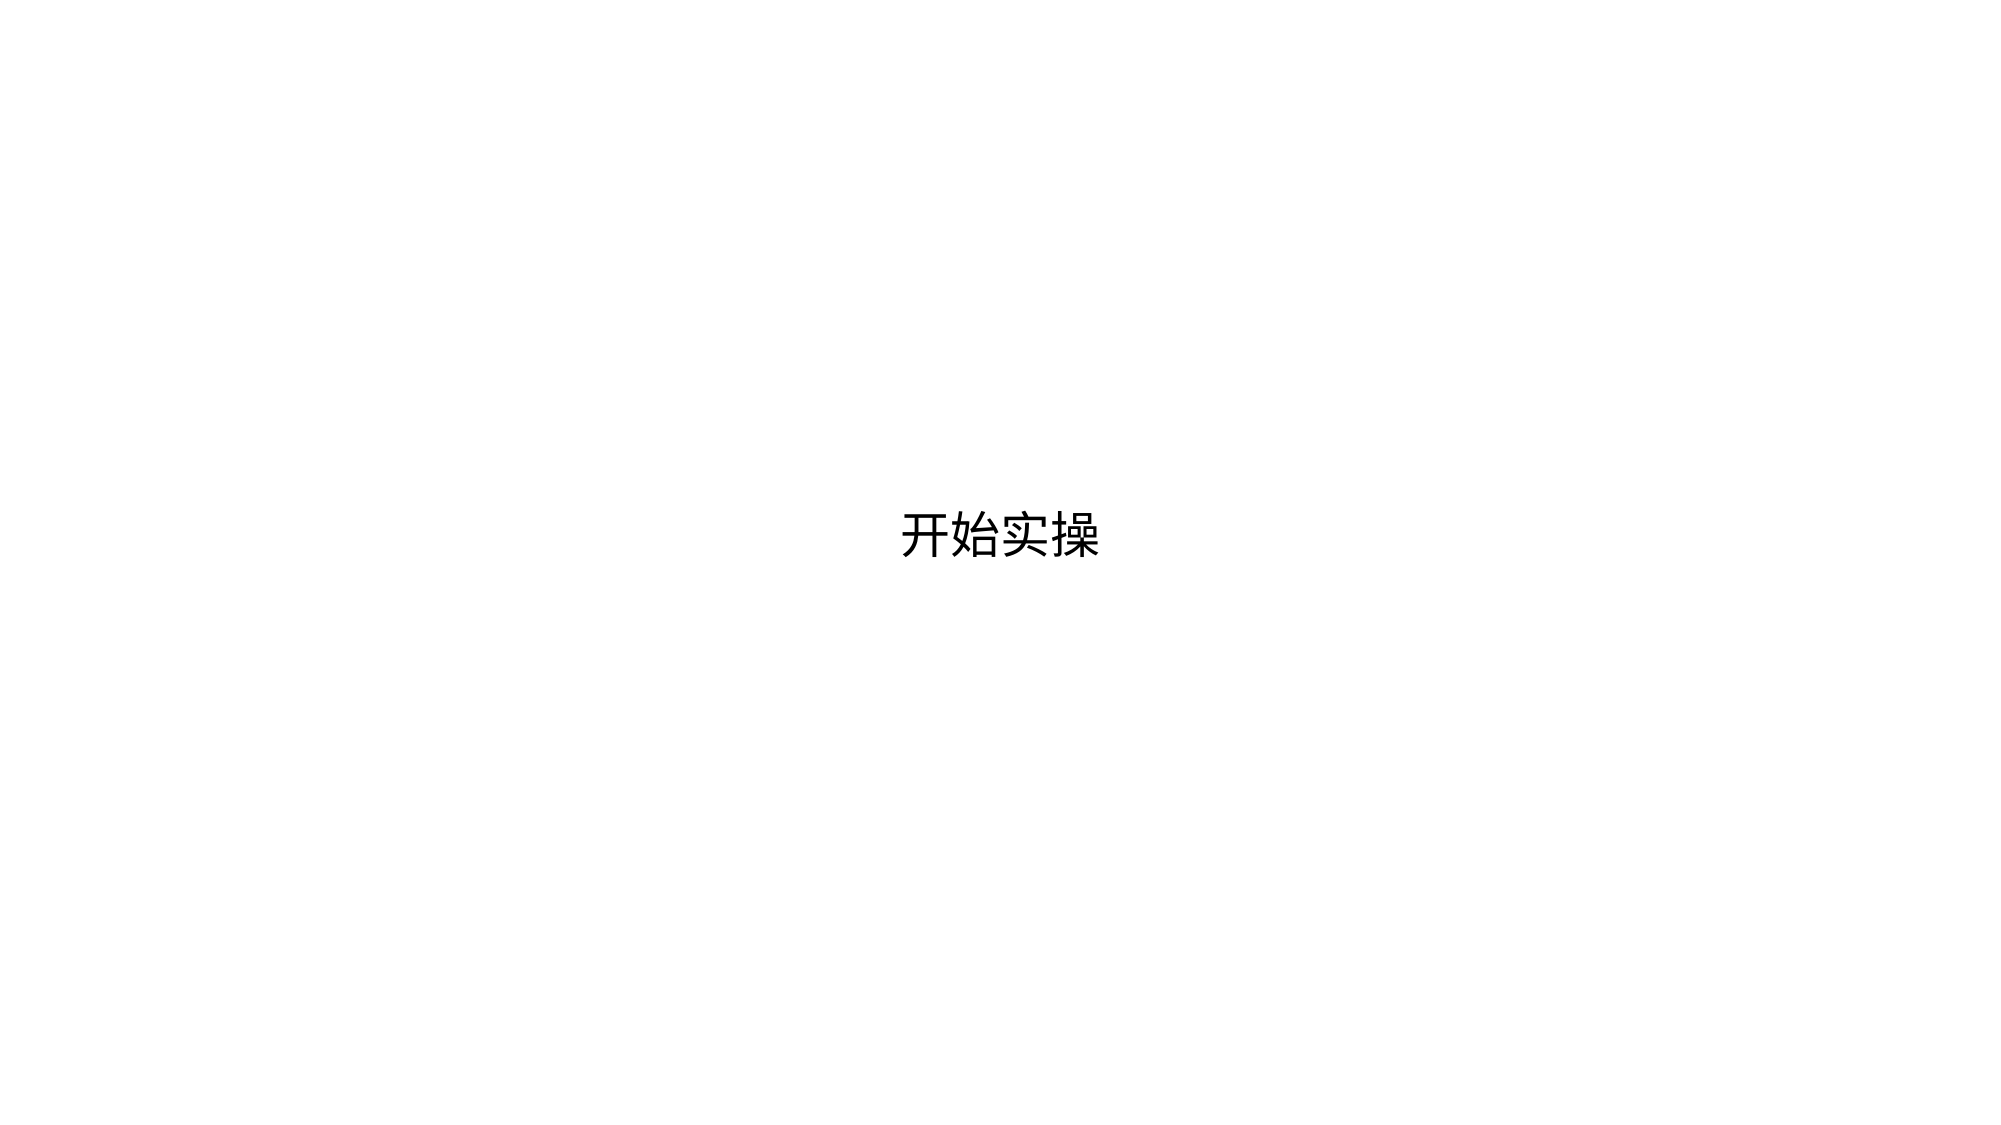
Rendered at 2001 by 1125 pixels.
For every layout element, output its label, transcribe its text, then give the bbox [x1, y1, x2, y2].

text_box 开始实操 [521, 465, 1479, 571]
